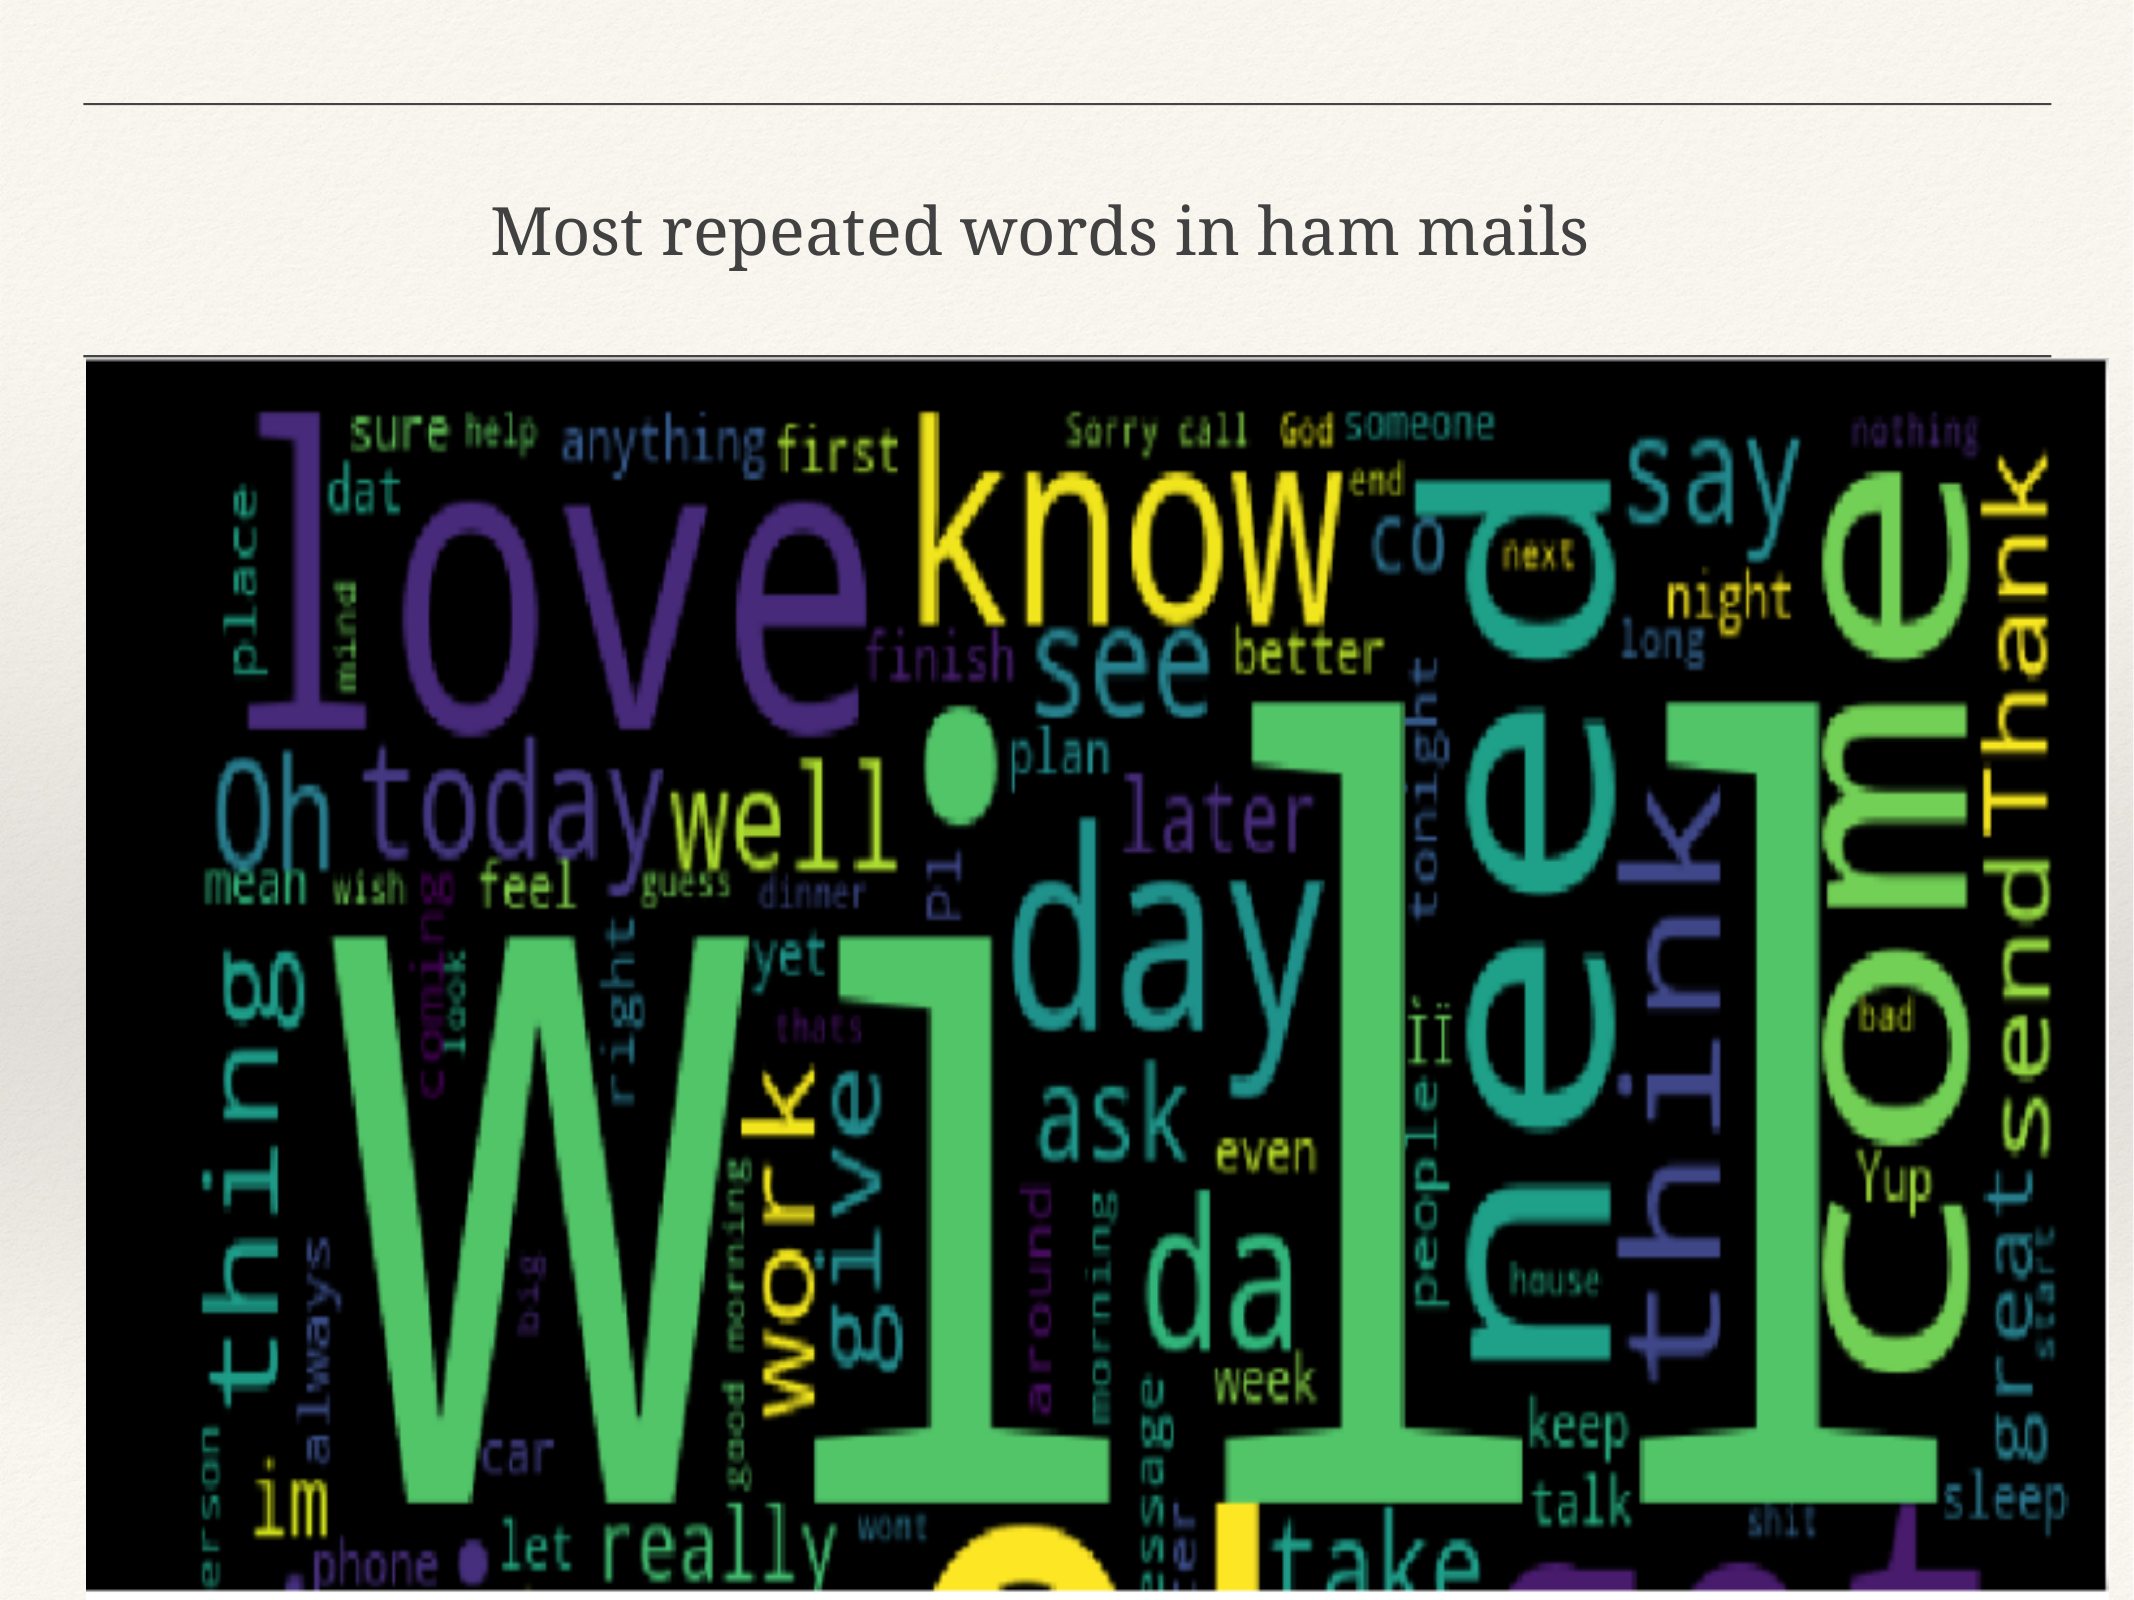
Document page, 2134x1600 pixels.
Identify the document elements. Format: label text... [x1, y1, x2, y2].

text_box Most repeated words in ham mails [57, 133, 2024, 334]
picture [0, 0, 2134, 1600]
